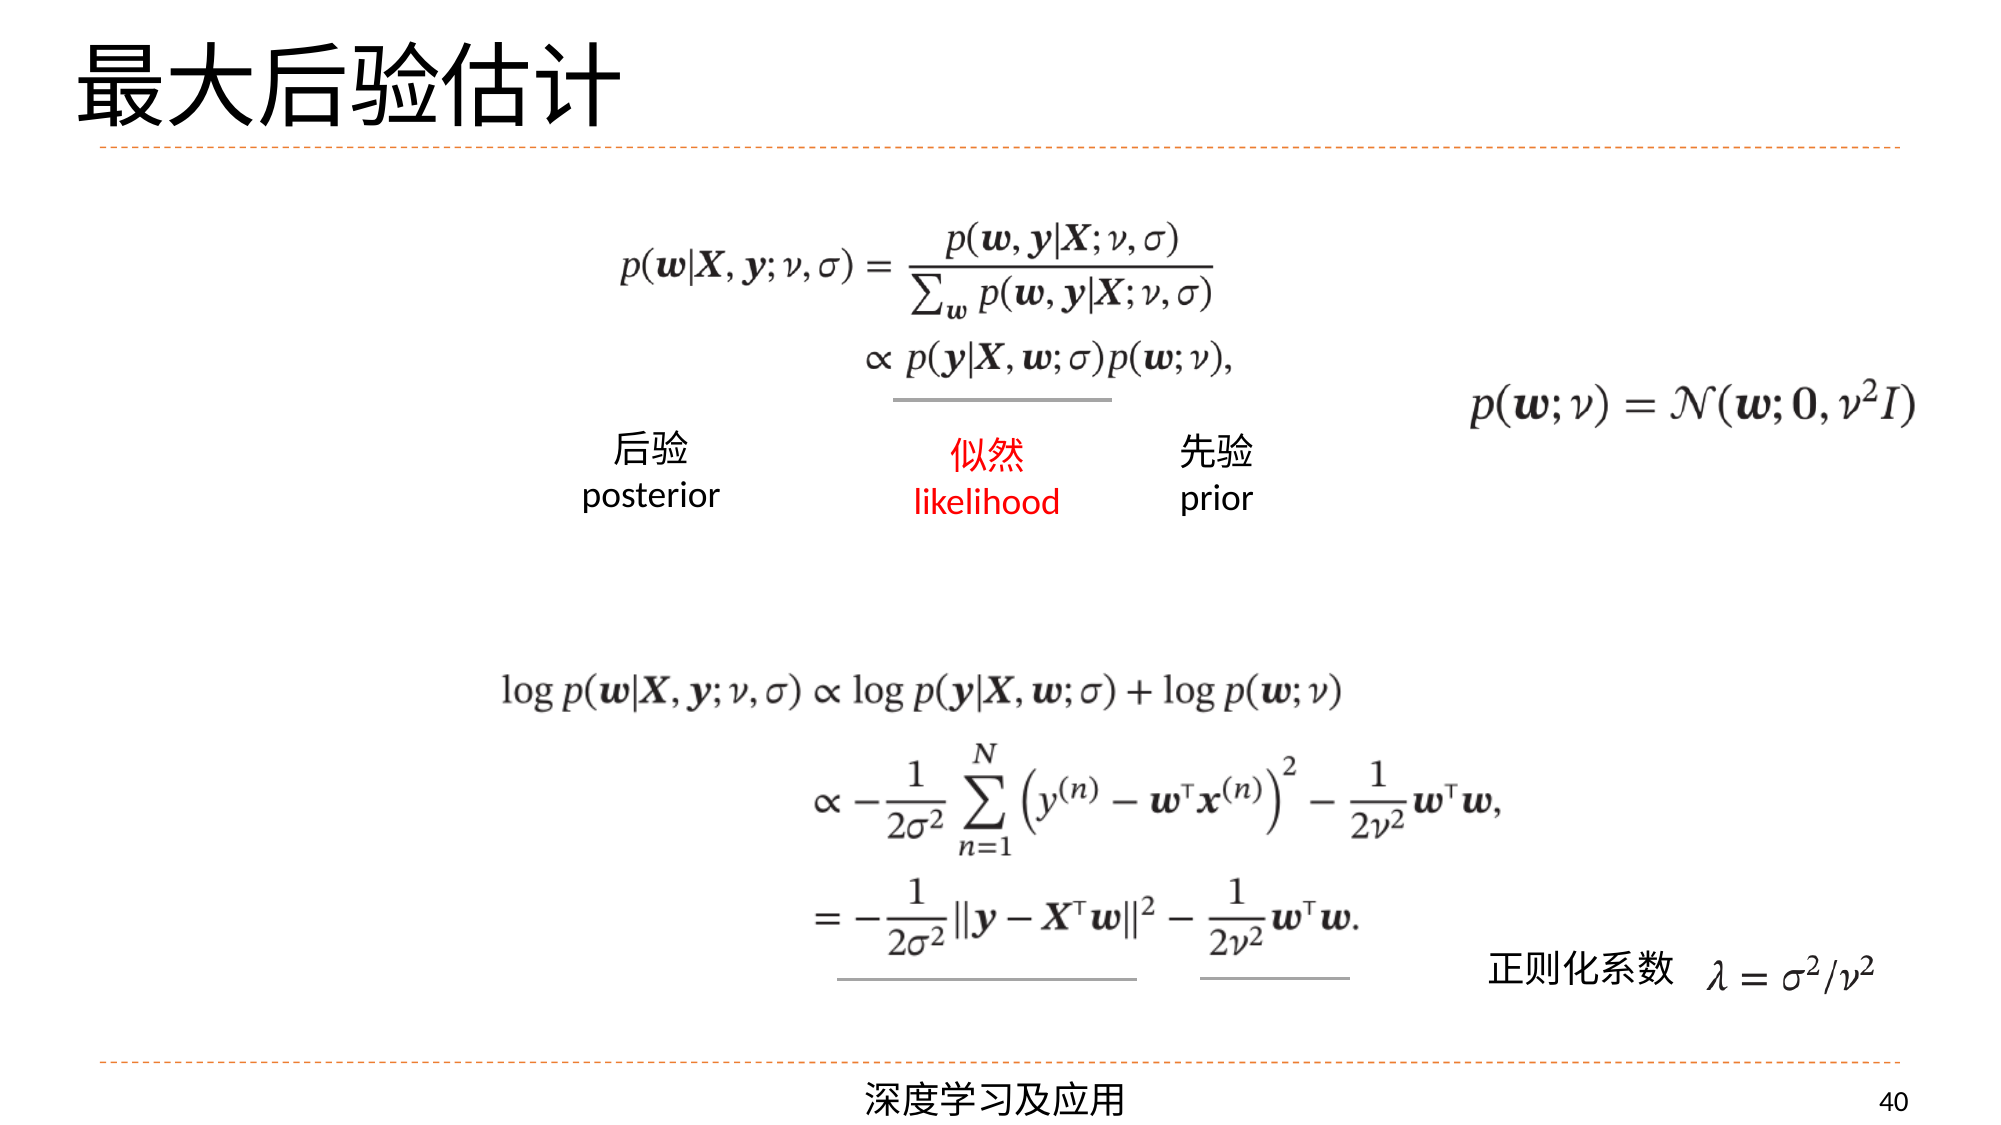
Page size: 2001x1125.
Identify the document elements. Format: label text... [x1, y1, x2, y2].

picture [612, 199, 1320, 389]
title 最大后验估计 [59, 16, 1893, 163]
text_box 正则化系数 [1472, 937, 1690, 998]
text_box 后验 posterior [566, 417, 736, 523]
picture [474, 629, 1560, 980]
text_box 先验 prior [1164, 420, 1270, 526]
picture [1699, 941, 1875, 1016]
picture [1462, 350, 1917, 455]
text_box 似然 likelihood [898, 424, 1076, 529]
